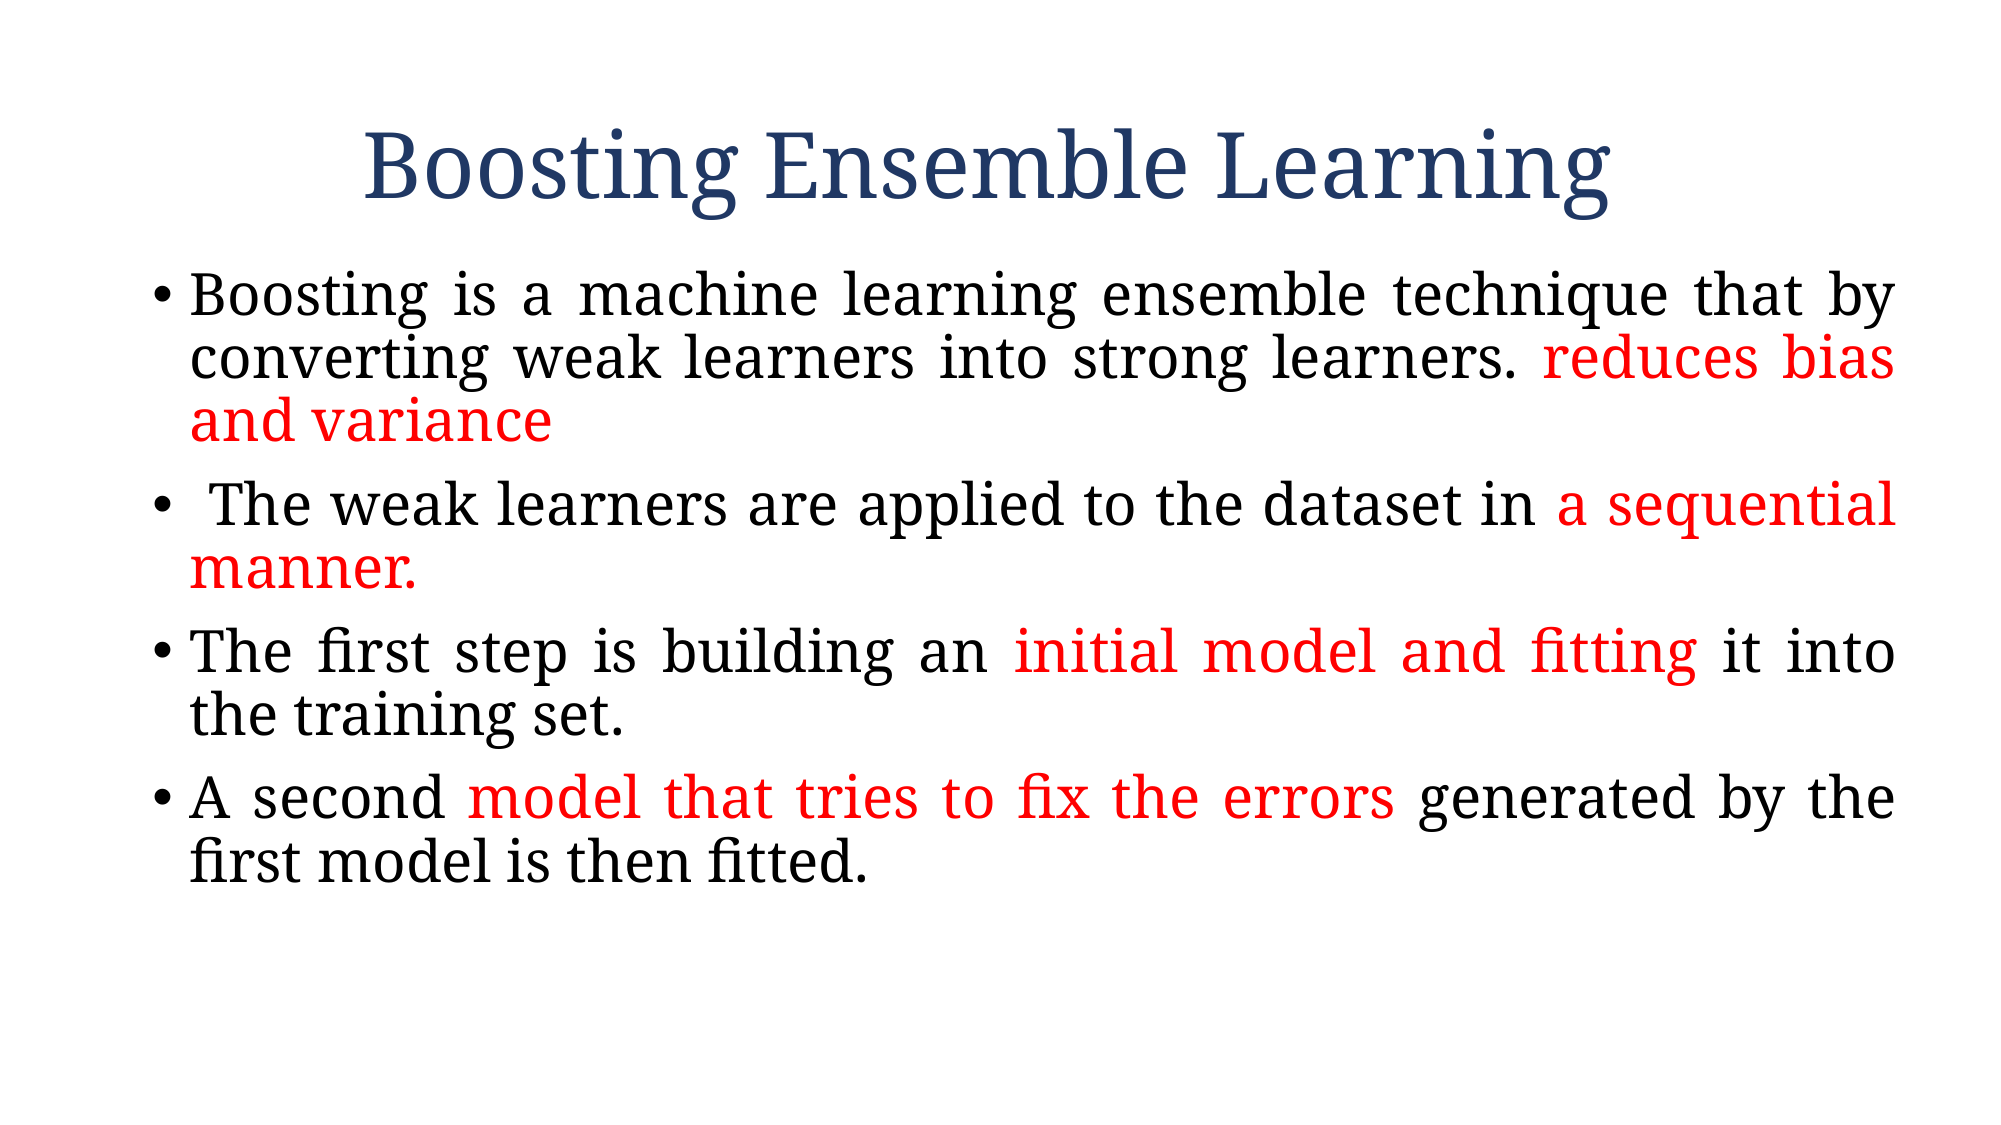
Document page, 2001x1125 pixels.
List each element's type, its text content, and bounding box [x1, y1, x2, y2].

title Boosting Ensemble Learning [137, 59, 1863, 258]
list Boosting is a machine learning ensemble technique that by converting weak learners into strong learners. reduces bias and variance The weak learners are applied to the dataset in a sequential manner. The first step is building an initial model and fitting it into the training set. A second model that tries to fix the errors generated by the first model is then fitted. [137, 258, 1912, 972]
